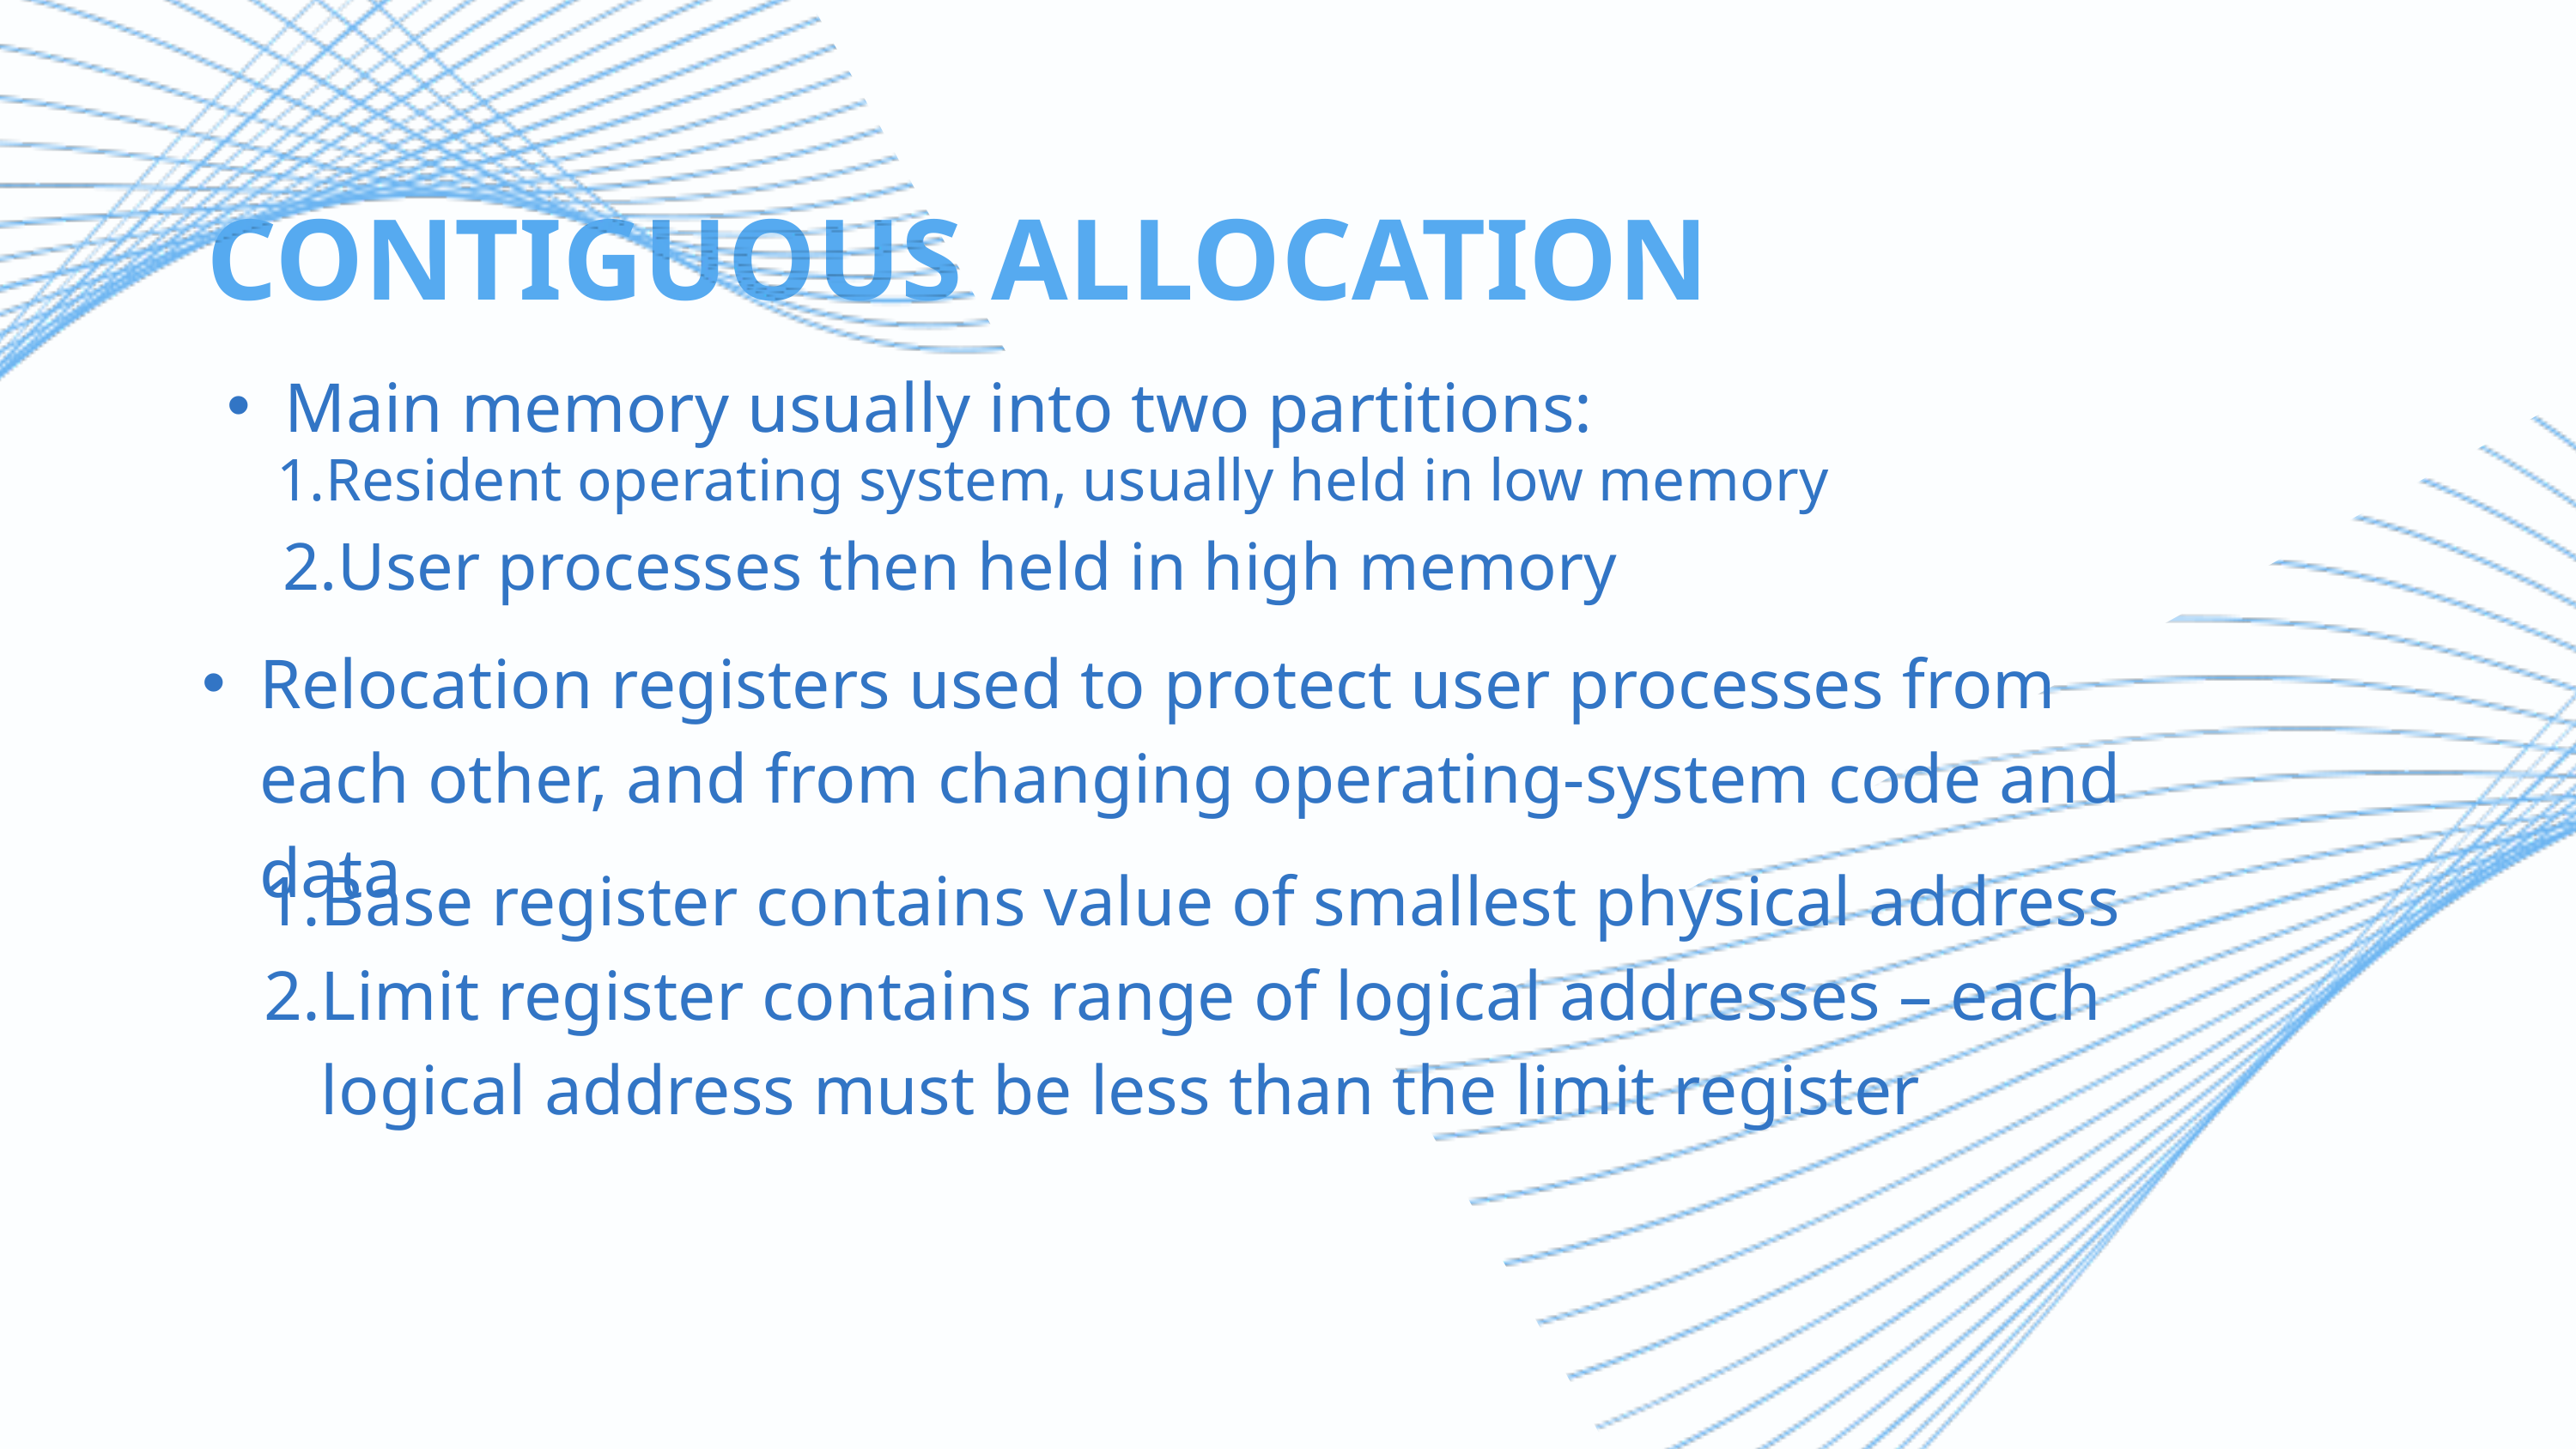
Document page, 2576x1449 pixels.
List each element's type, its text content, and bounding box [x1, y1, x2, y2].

text_box Base register contains value of smallest physical address Limit register contains range of logical addresses – each logical address must be less than the limit register [206, 845, 2257, 1213]
text_box Relocation registers used to protect user processes from each other, and from changing operating-system code and data [144, 627, 2202, 912]
text_box Main memory usually into two partitions: [1006, 350, 2227, 431]
text_box [0, 0, 1040, 993]
text_box CONTIGUOUS ALLOCATION [902, 166, 2212, 323]
text_box [1476, 393, 2576, 1449]
text_box Resident operating system, usually held in low memory User processes then held in high memory [656, 431, 2257, 627]
